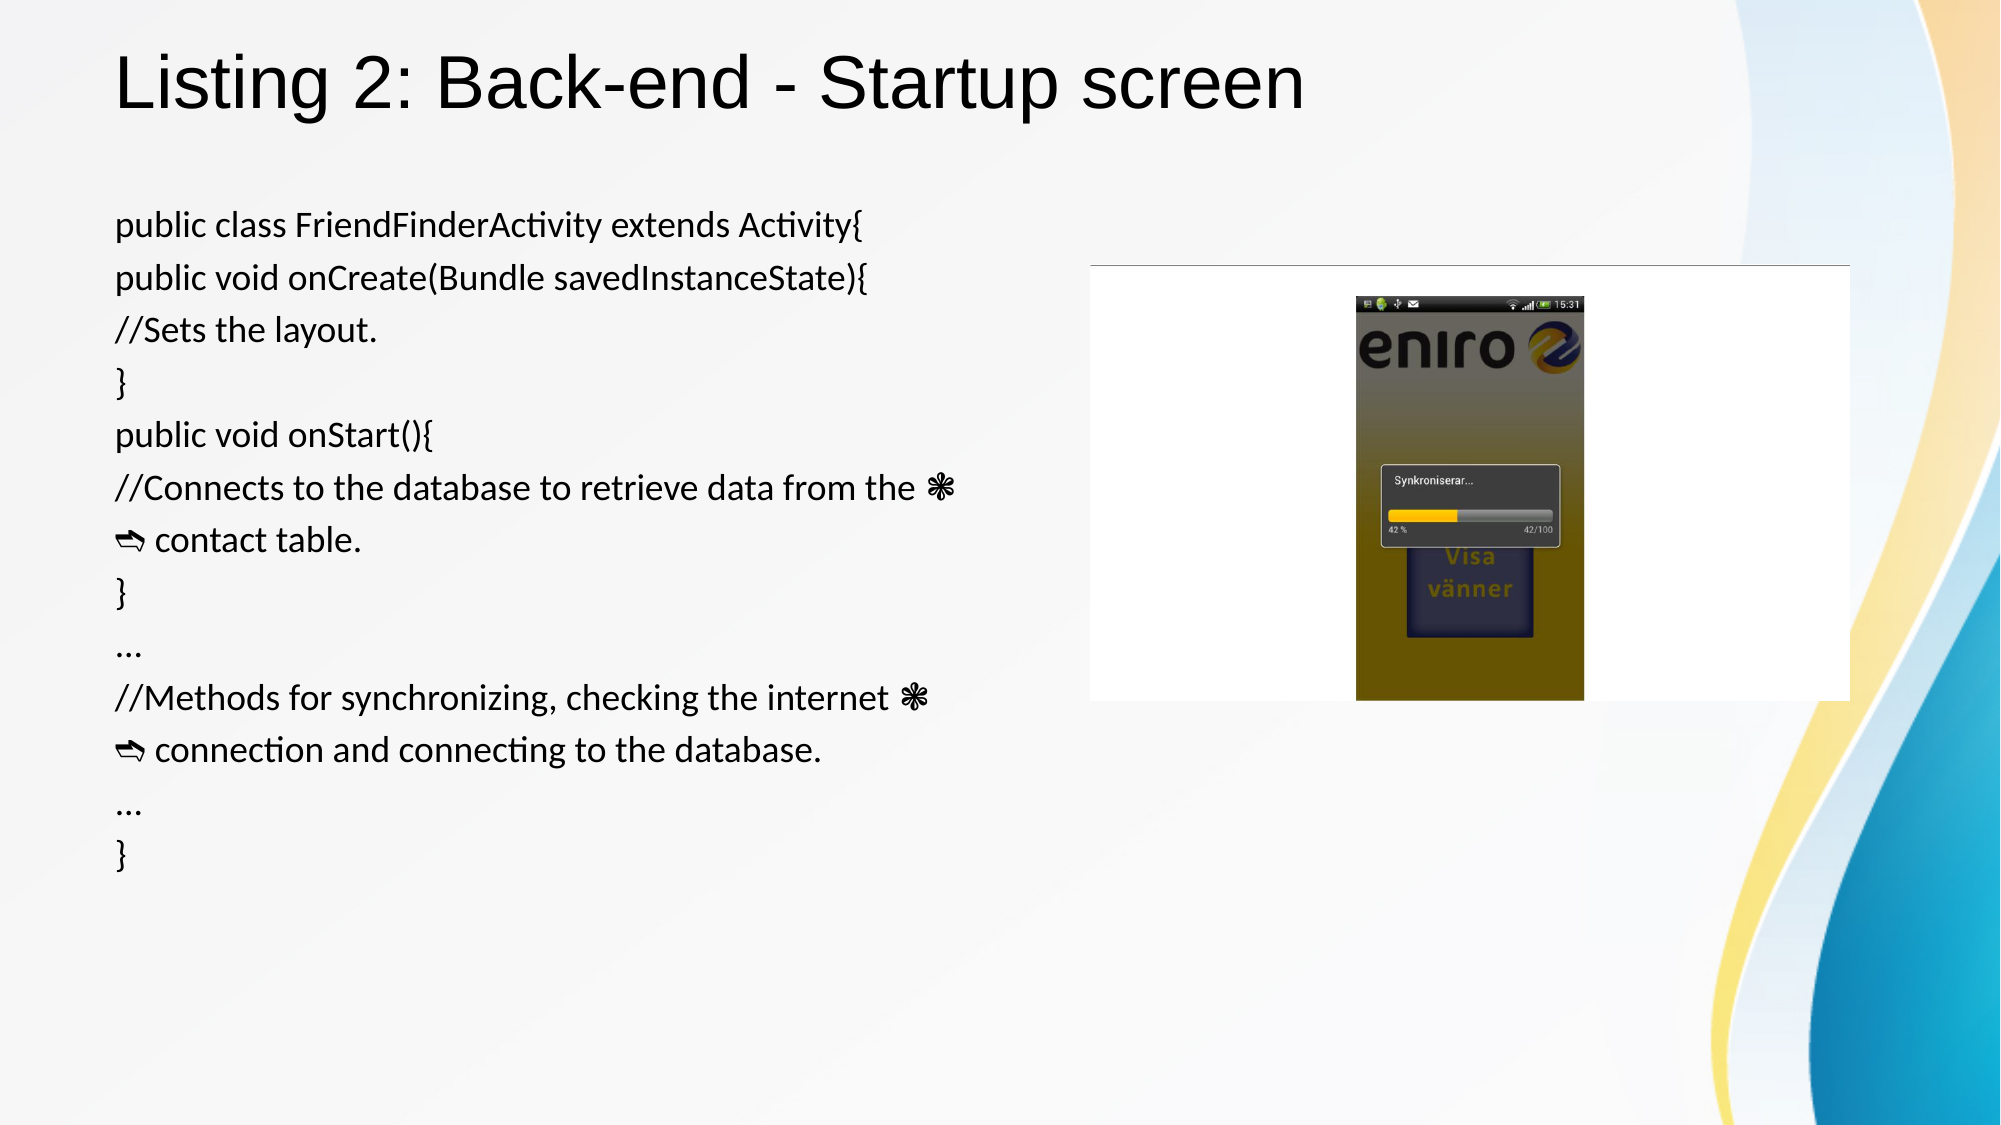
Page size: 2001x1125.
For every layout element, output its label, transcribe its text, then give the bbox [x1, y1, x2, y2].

list public class FriendFinderActivity extends Activity{ public void onCreate(Bundle savedInstanceState){ //Sets the layout. } public void onStart(){ //Connects to the database to retrieve data from the ❃ ➬ contact table. } ... //Methods for synchronizing, checking the internet ❃ ➬ connection and connecting to the database. ... } [99, 192, 984, 1006]
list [1090, 264, 1850, 701]
title Listing 2: Back-end - Startup screen [99, 30, 1901, 127]
picture [0, 0, 2001, 1125]
